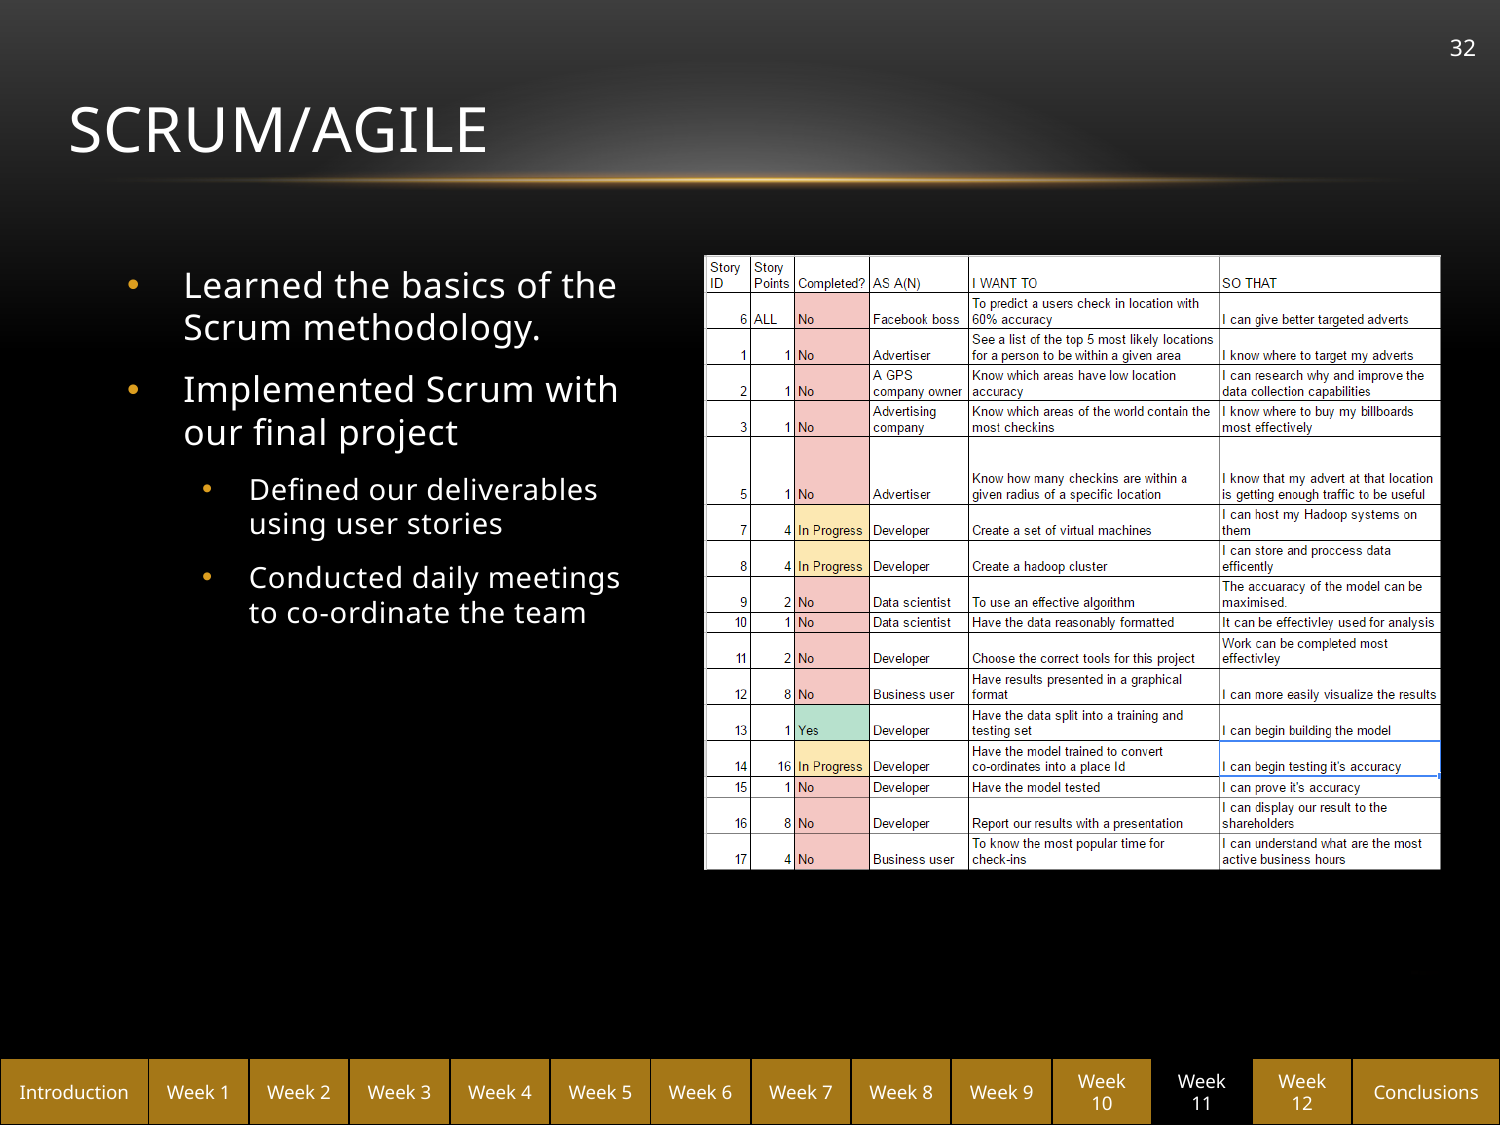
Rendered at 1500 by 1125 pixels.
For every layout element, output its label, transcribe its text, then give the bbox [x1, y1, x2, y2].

slide_number 32 [1410, 19, 1492, 79]
title Scrum/Agile [53, 19, 1400, 173]
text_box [0, 1058, 1500, 1125]
list Learned the basics of the Scrum methodology. Implemented Scrum with our final project Defined our deliverables using user stories Conducted daily meetings to co-ordinate the team [112, 255, 668, 1024]
picture [0, 0, 1500, 1058]
